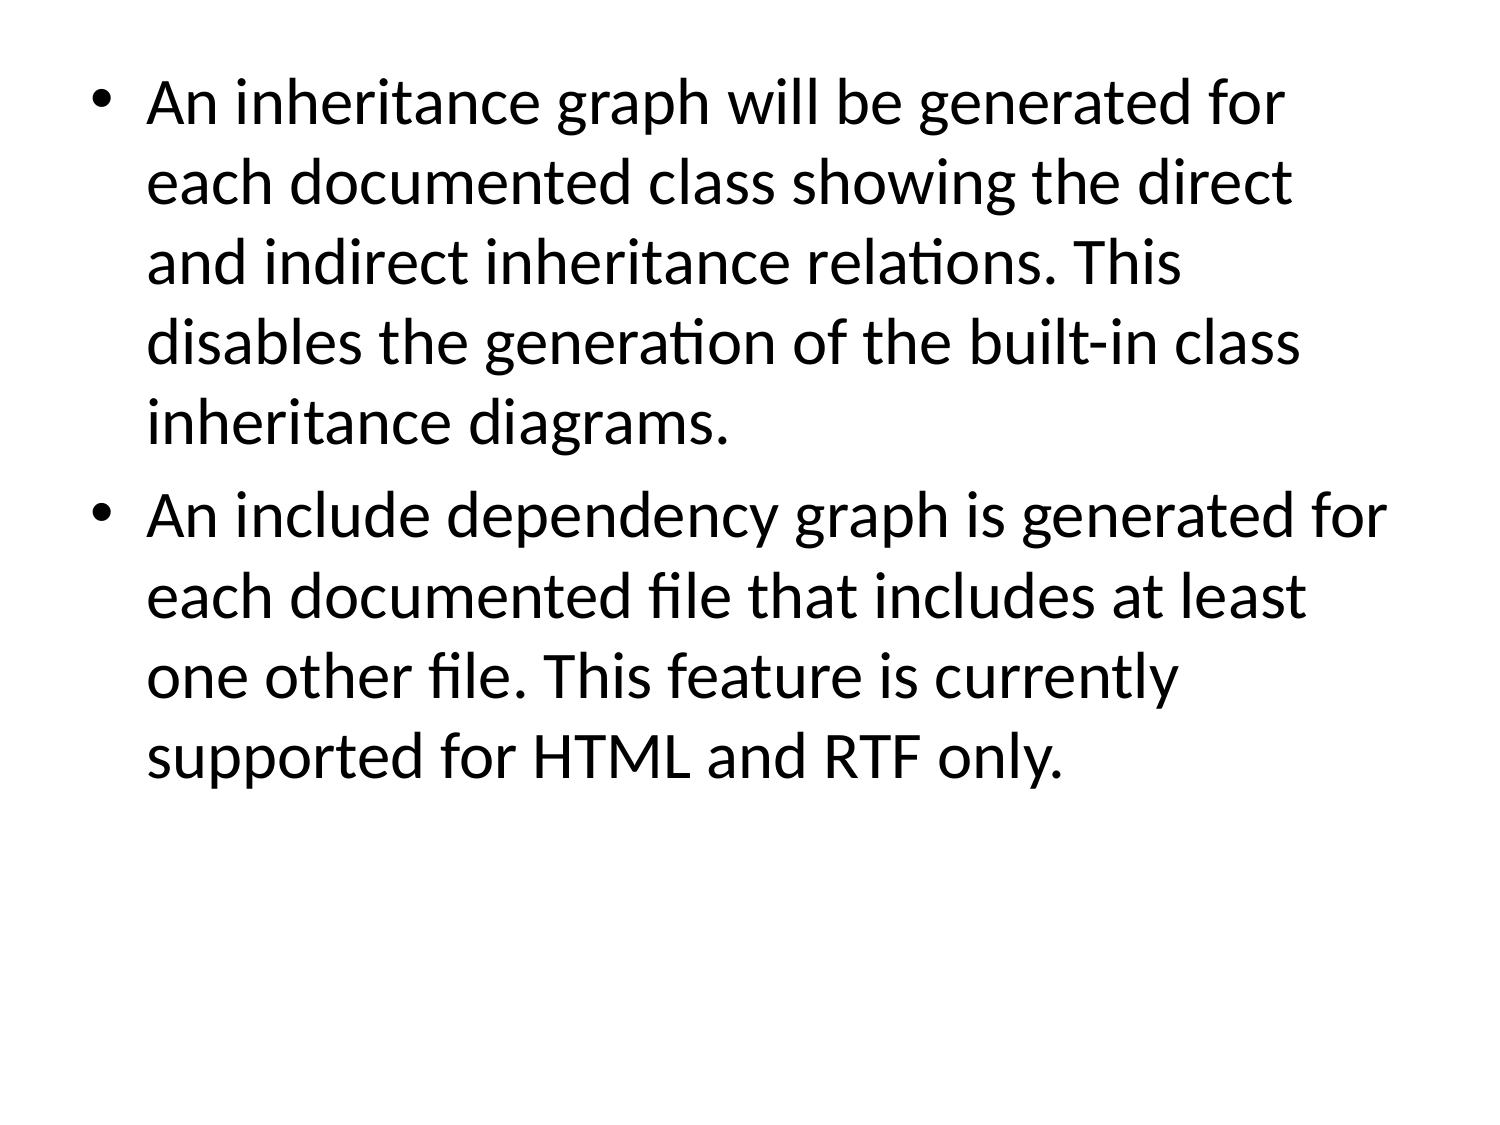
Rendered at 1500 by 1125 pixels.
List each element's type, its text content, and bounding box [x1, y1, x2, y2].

list An inheritance graph will be generated for each documented class showing the direct and indirect inheritance relations. This disables the generation of the built-in class inheritance diagrams. An include dependency graph is generated for each documented file that includes at least one other file. This feature is currently supported for HTML and RTF only. [75, 50, 1425, 1005]
